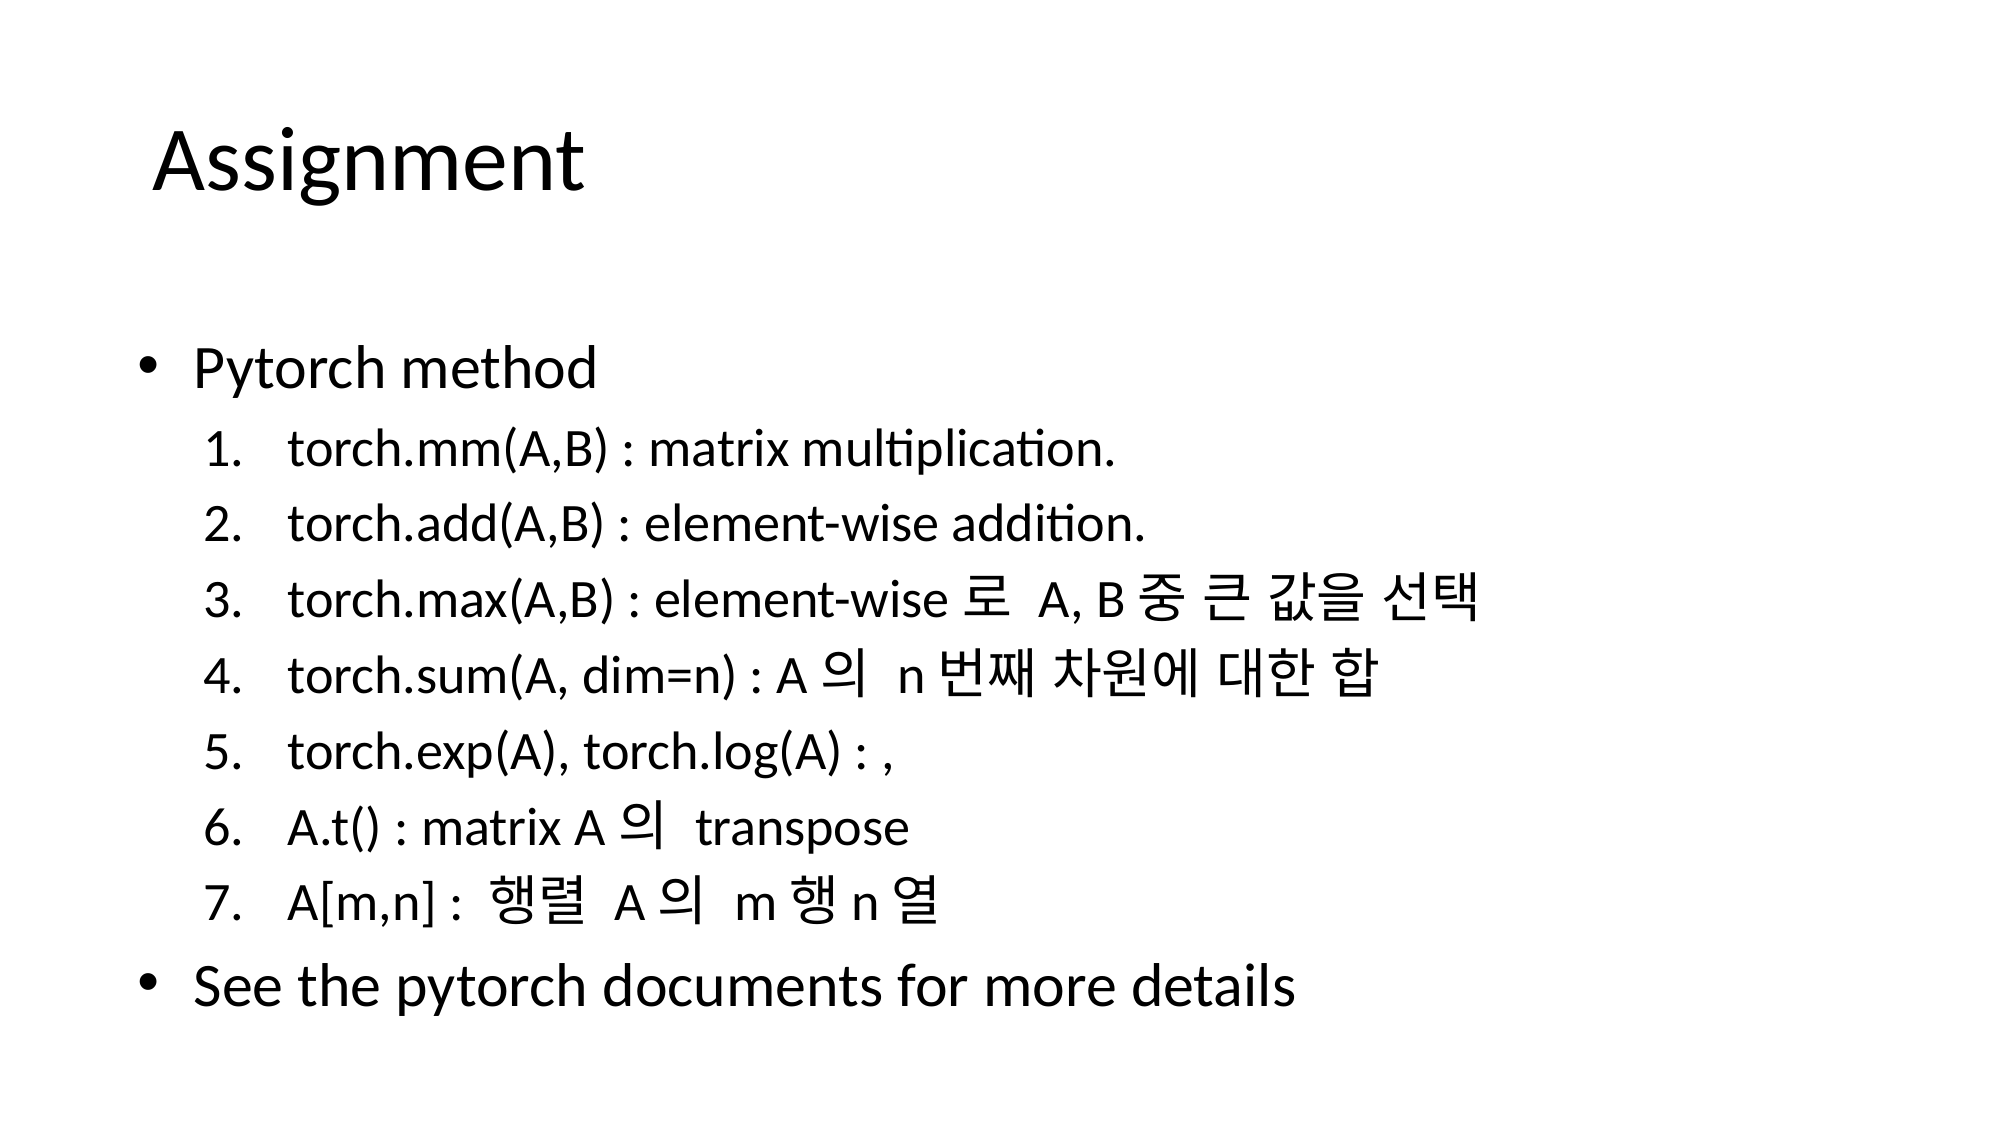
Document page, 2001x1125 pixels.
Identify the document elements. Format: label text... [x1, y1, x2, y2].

title Assignment [137, 45, 1863, 263]
